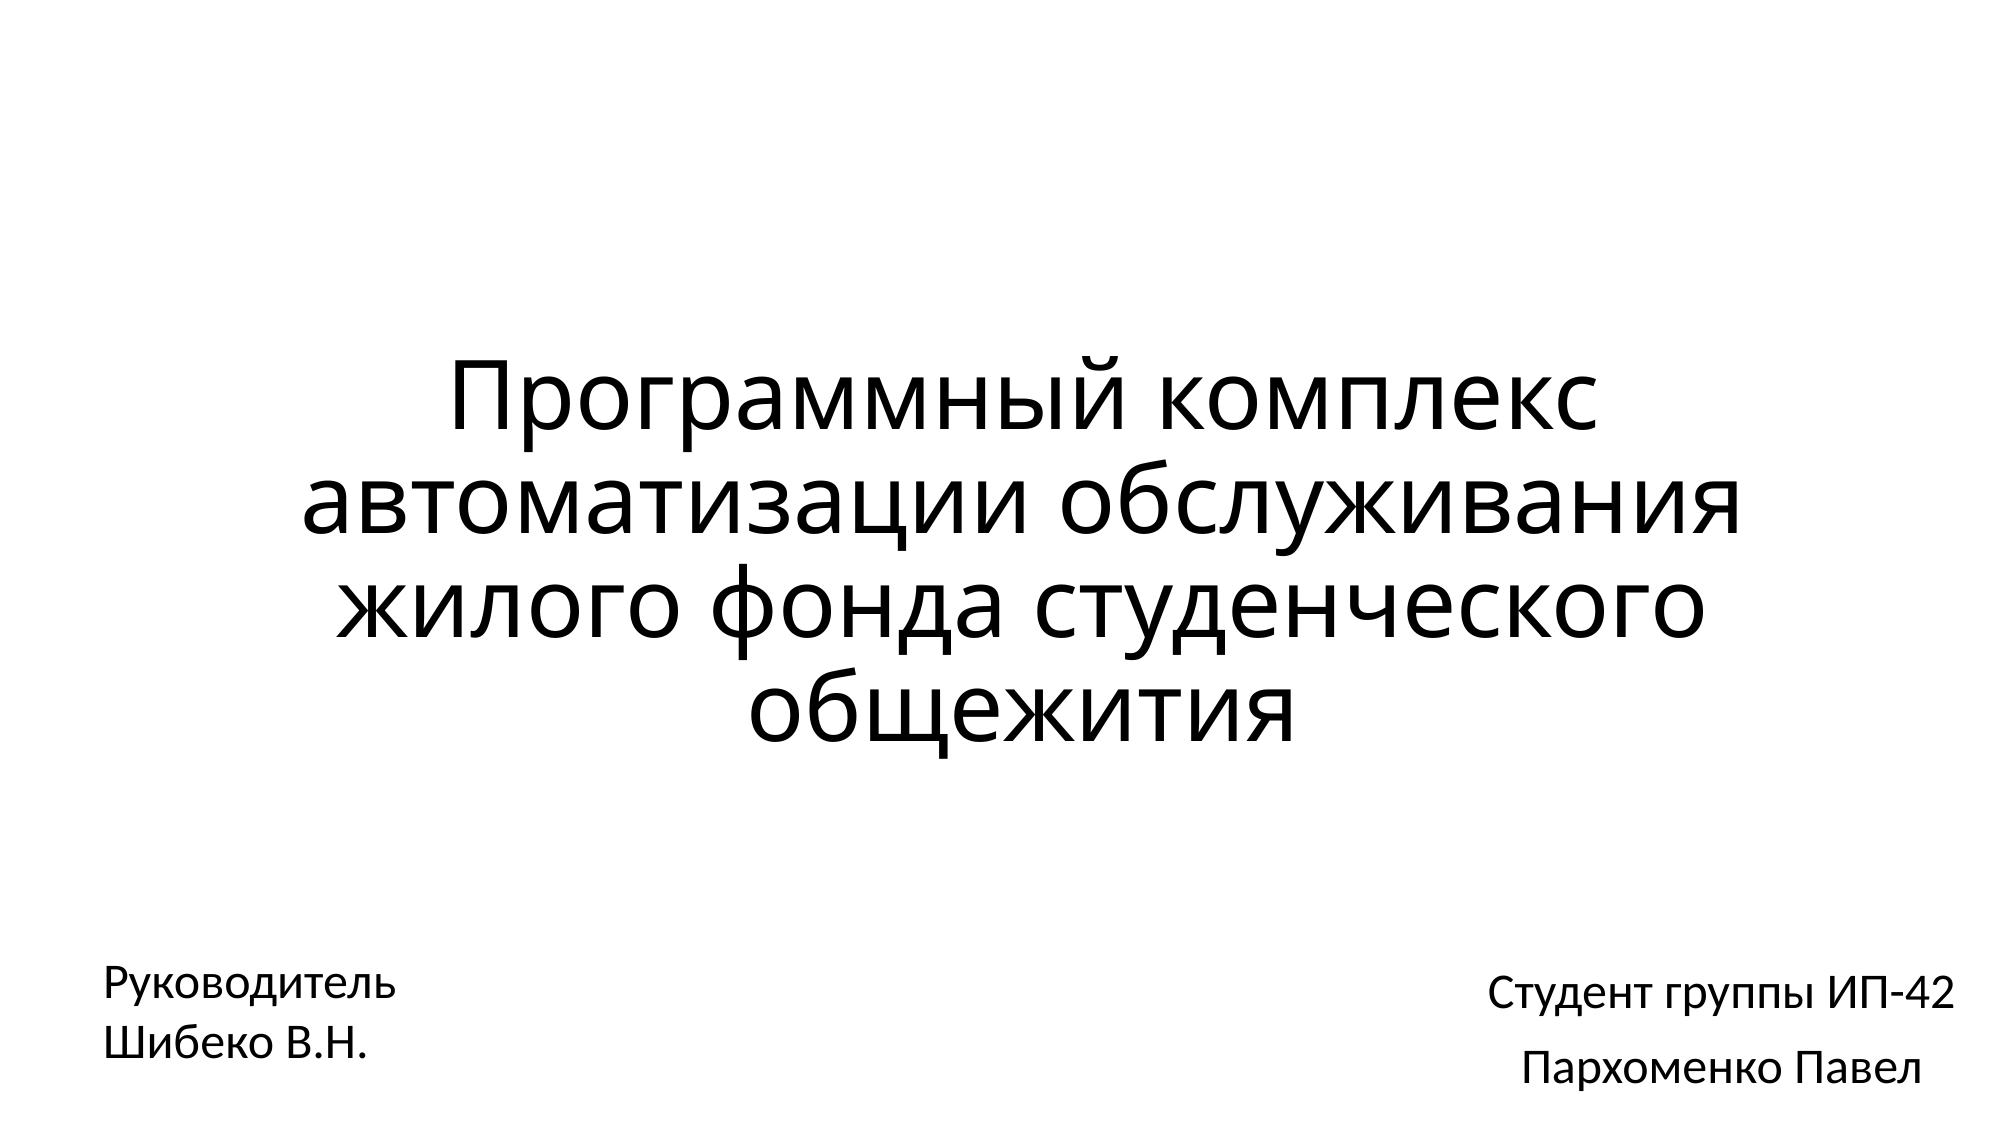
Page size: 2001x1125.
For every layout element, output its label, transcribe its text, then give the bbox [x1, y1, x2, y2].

subtitle Студент группы ИП-42 Пархоменко Павел [1443, 958, 2000, 1125]
title Программный комплекс автоматизации обслуживания жилого фонда студенческого общежития [272, 262, 1773, 770]
text_box Руководитель Шибеко В.Н. [88, 941, 458, 1077]
